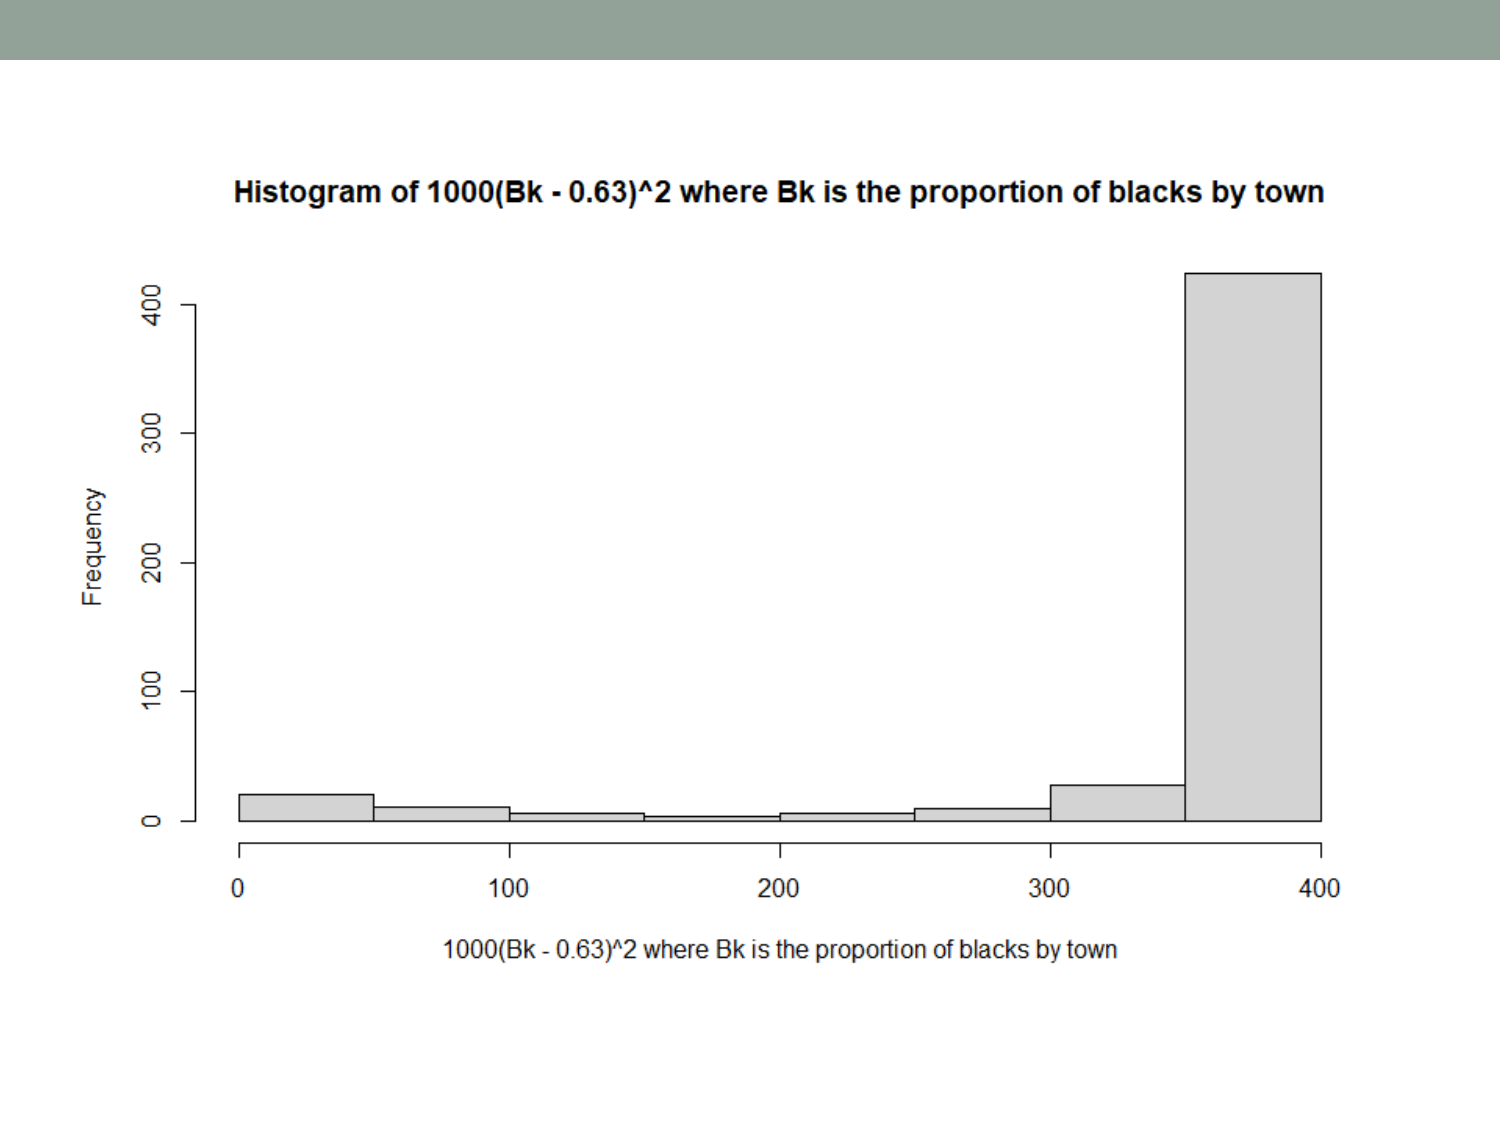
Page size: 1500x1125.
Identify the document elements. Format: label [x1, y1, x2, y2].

picture [73, 129, 1427, 996]
